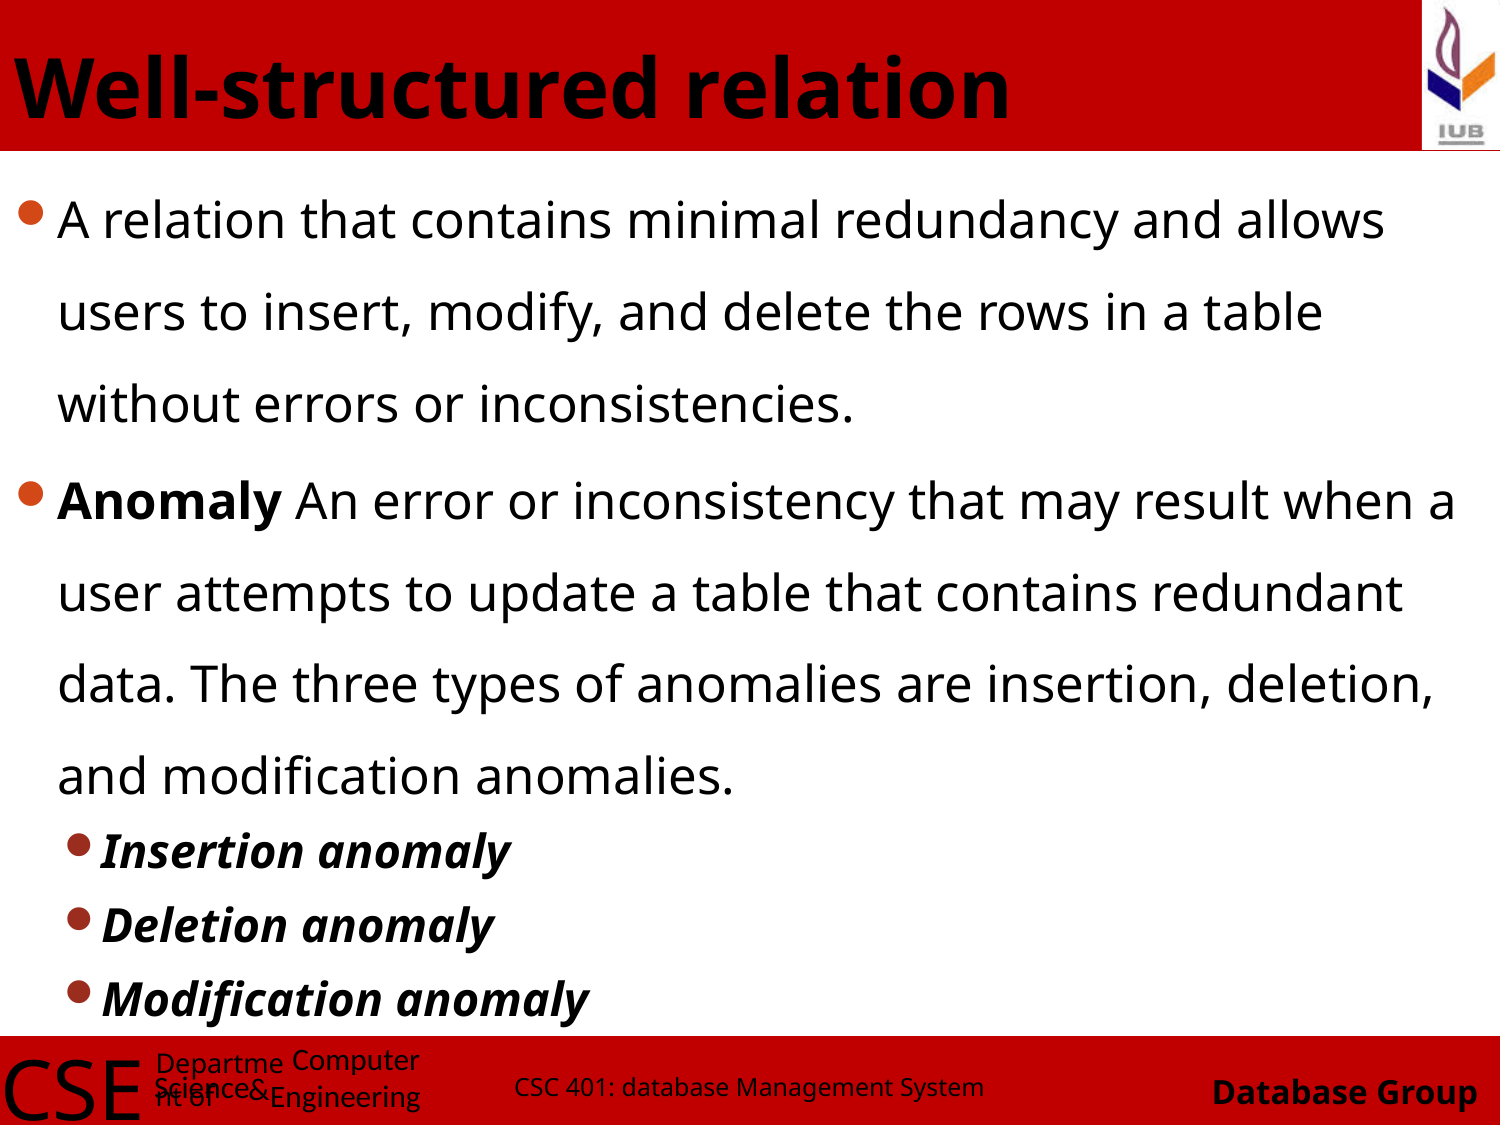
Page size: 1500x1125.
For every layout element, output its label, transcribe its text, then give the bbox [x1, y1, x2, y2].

title Well-structured relation [0, 0, 1500, 149]
footer CSC 401: database Management System [487, 1064, 1013, 1115]
list A relation that contains minimal redundancy and allows users to insert, modify, and delete the rows in a table without errors or inconsistencies. Anomaly An error or inconsistency that may result when a user attempts to update a table that contains redundant data. The three types of anomalies are insertion, deletion, and modification anomalies. Insertion anomaly Deletion anomaly Modification anomaly [0, 149, 1500, 1038]
